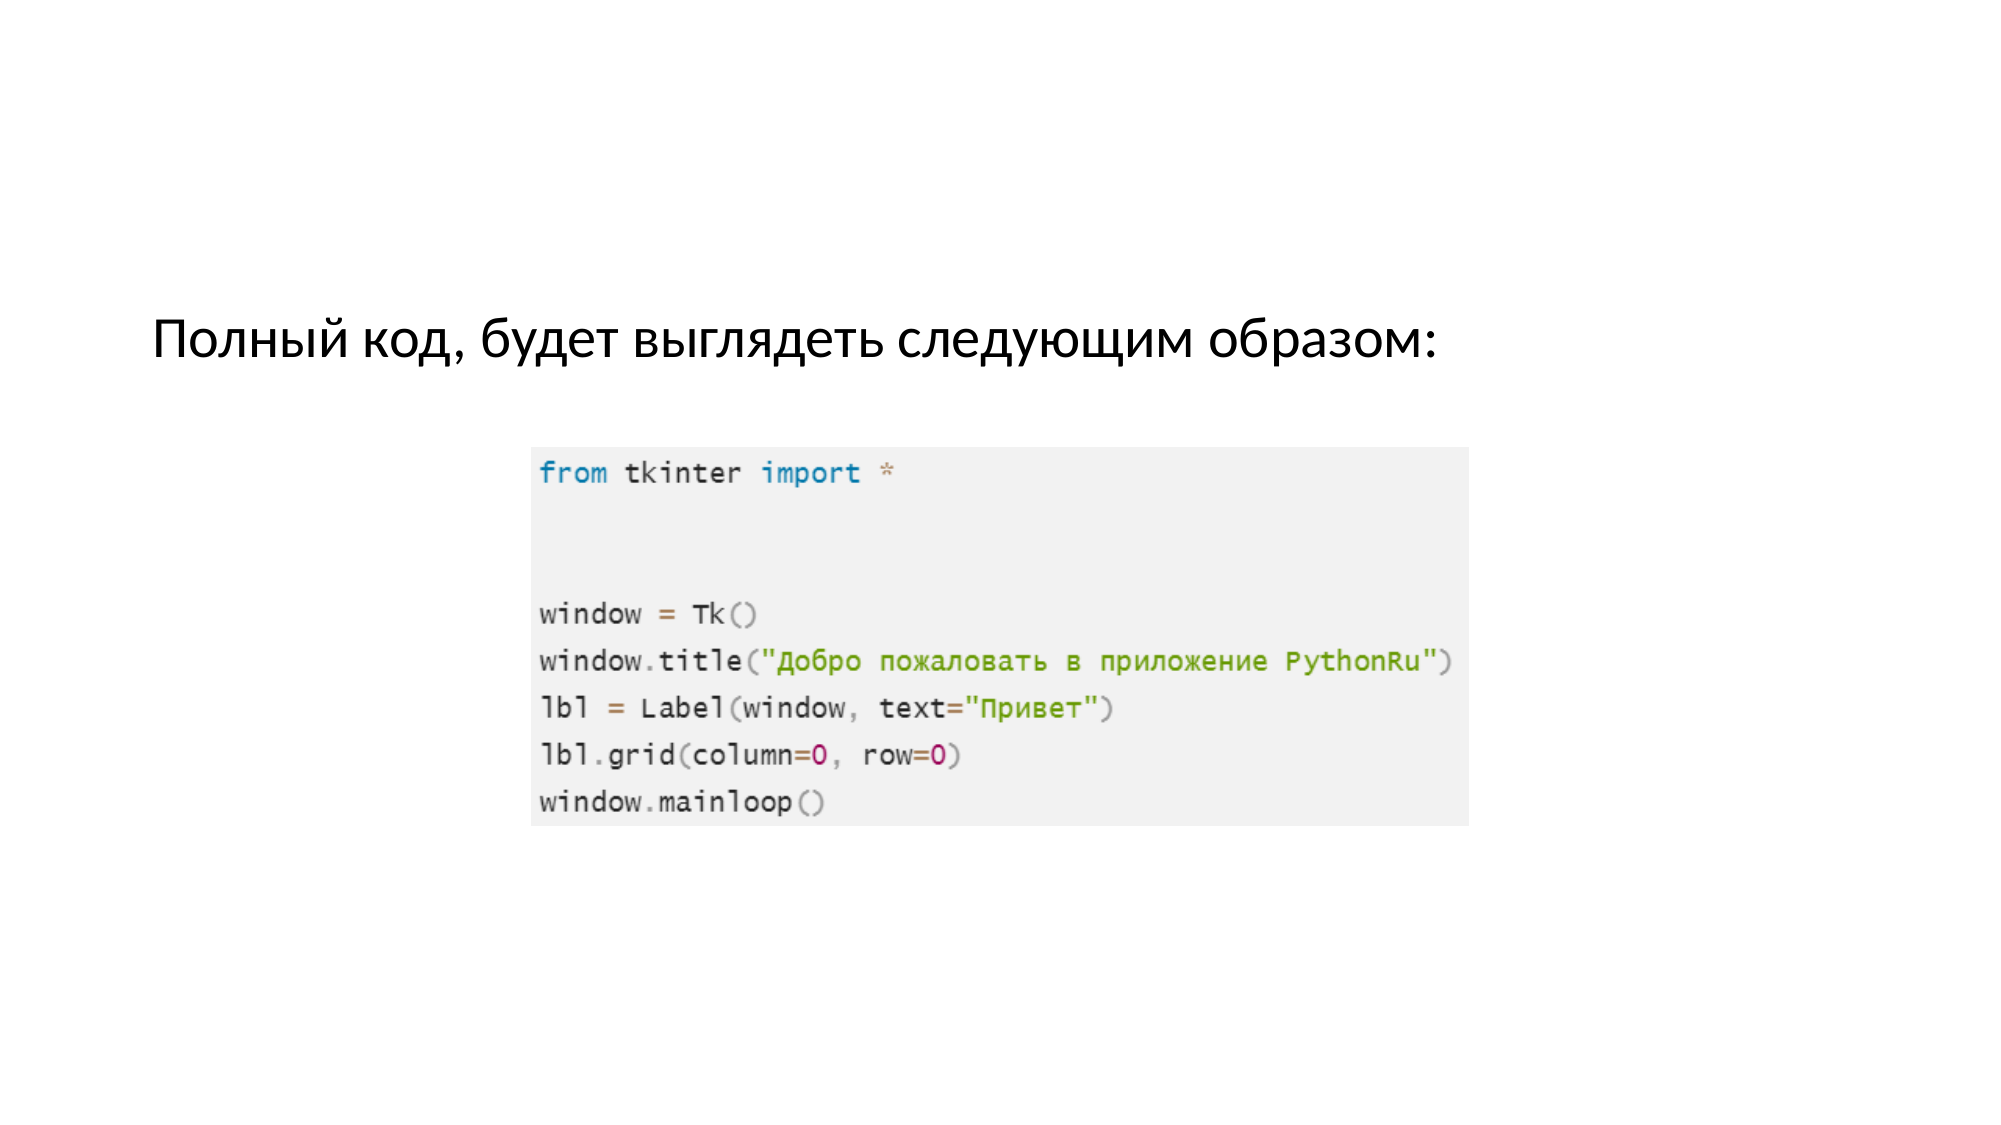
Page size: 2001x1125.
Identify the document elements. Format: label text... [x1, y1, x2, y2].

picture [531, 447, 1469, 826]
list Полный код, будет выглядеть следующим образом: [137, 299, 1863, 1014]
